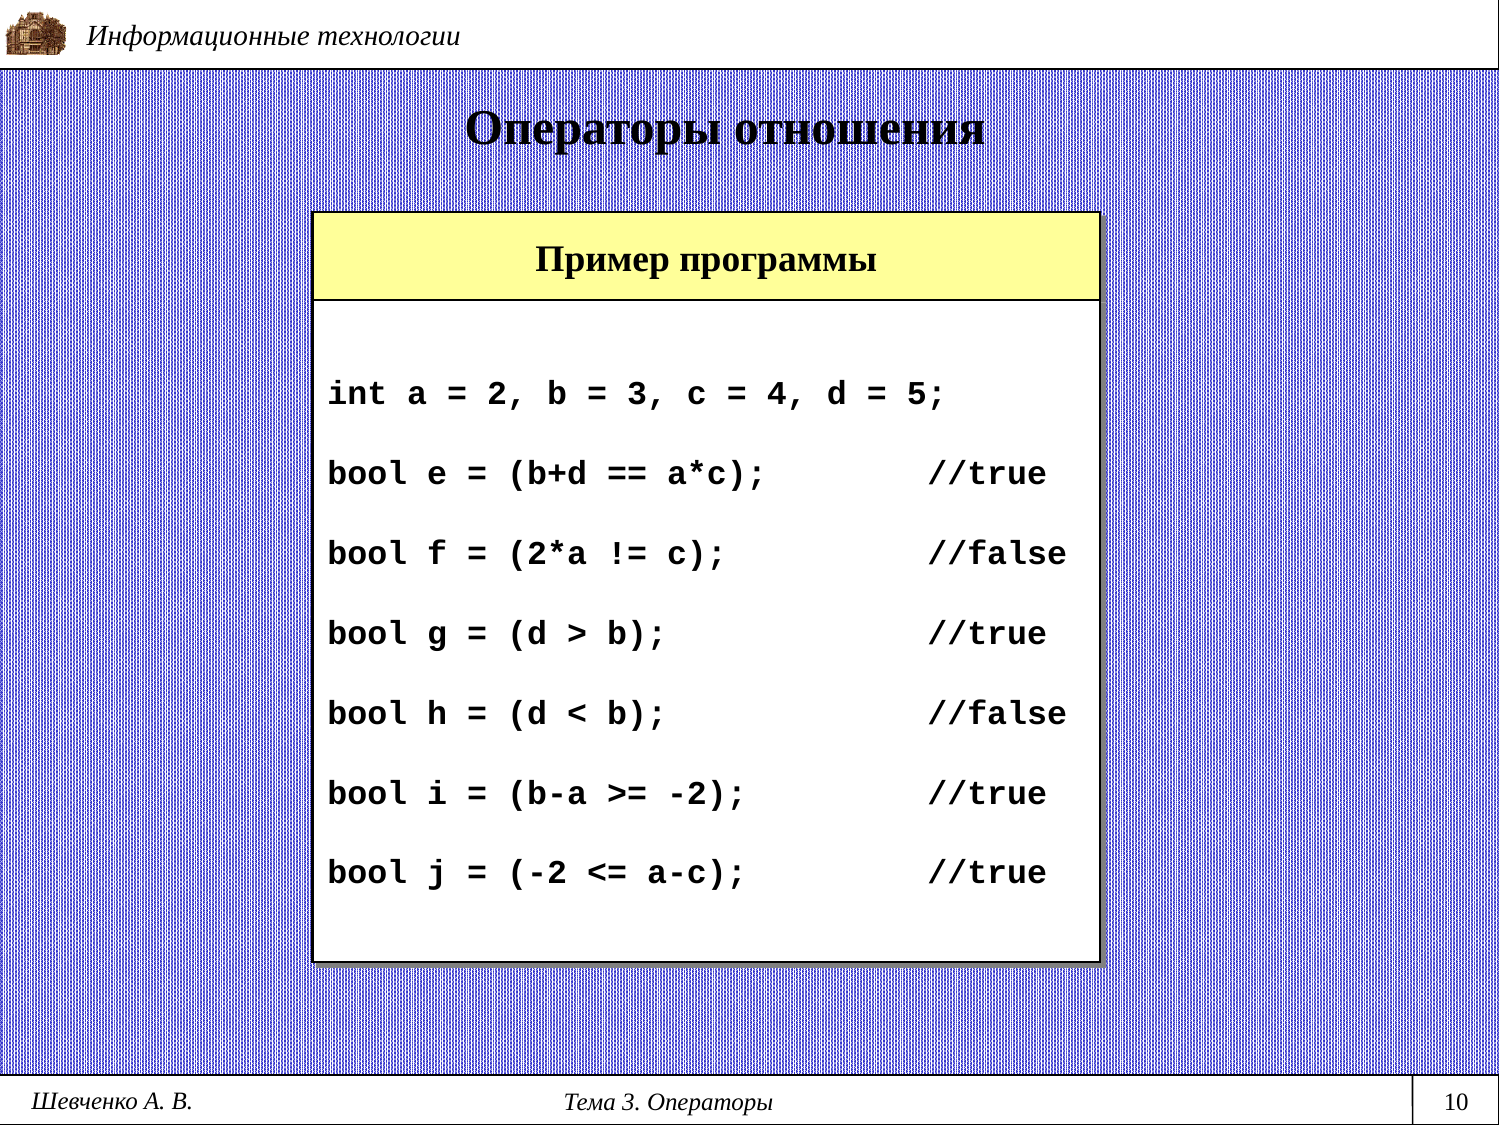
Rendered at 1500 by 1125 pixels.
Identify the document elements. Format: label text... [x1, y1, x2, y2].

text_box 10 [1413, 1078, 1500, 1124]
text_box Информационные технологии [71, 9, 1485, 59]
text_box Шевченко А. В. [0, 1076, 225, 1122]
text_box int a = 2, b = 3, c = 4, d = 5; bool e = (b+d == a*c); //true bool f = (2*a != c); //false bool g = (d > b); //true bool h = (d < b); //false bool i = (b-a >= -2); //true bool j = (-2 <= a-c); //true [312, 299, 1100, 963]
picture [4, 1, 68, 64]
text_box Пример программы [312, 212, 1100, 299]
text_box [0, 0, 1499, 70]
text_box [0, 1074, 1412, 1125]
text_box [1413, 1074, 1499, 1078]
title Операторы отношения [37, 87, 1413, 163]
text_box Тема 3. Операторы [0, 1078, 1338, 1124]
